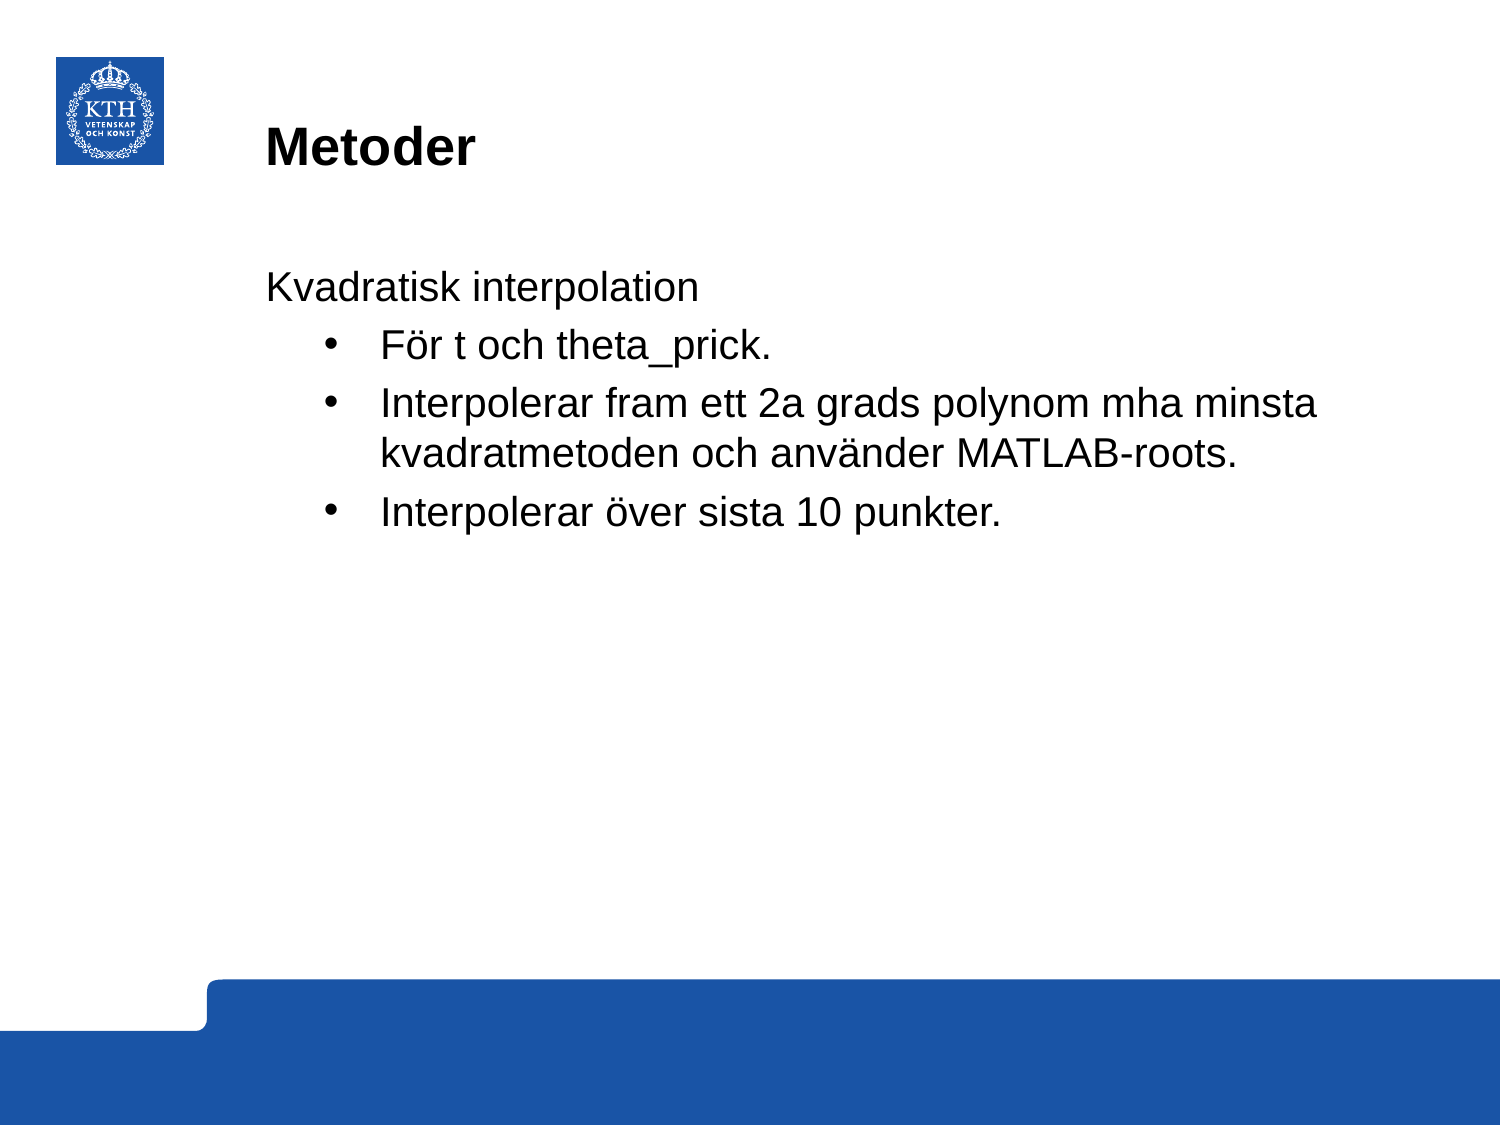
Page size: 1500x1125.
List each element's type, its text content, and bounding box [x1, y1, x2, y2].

title Metoder [265, 66, 1404, 176]
list Kvadratisk interpolation För t och theta_prick. Interpolerar fram ett 2a grads polynom mha minsta kvadratmetoden och använder MATLAB-roots. Interpolerar över sista 10 punkter. [265, 259, 1404, 929]
